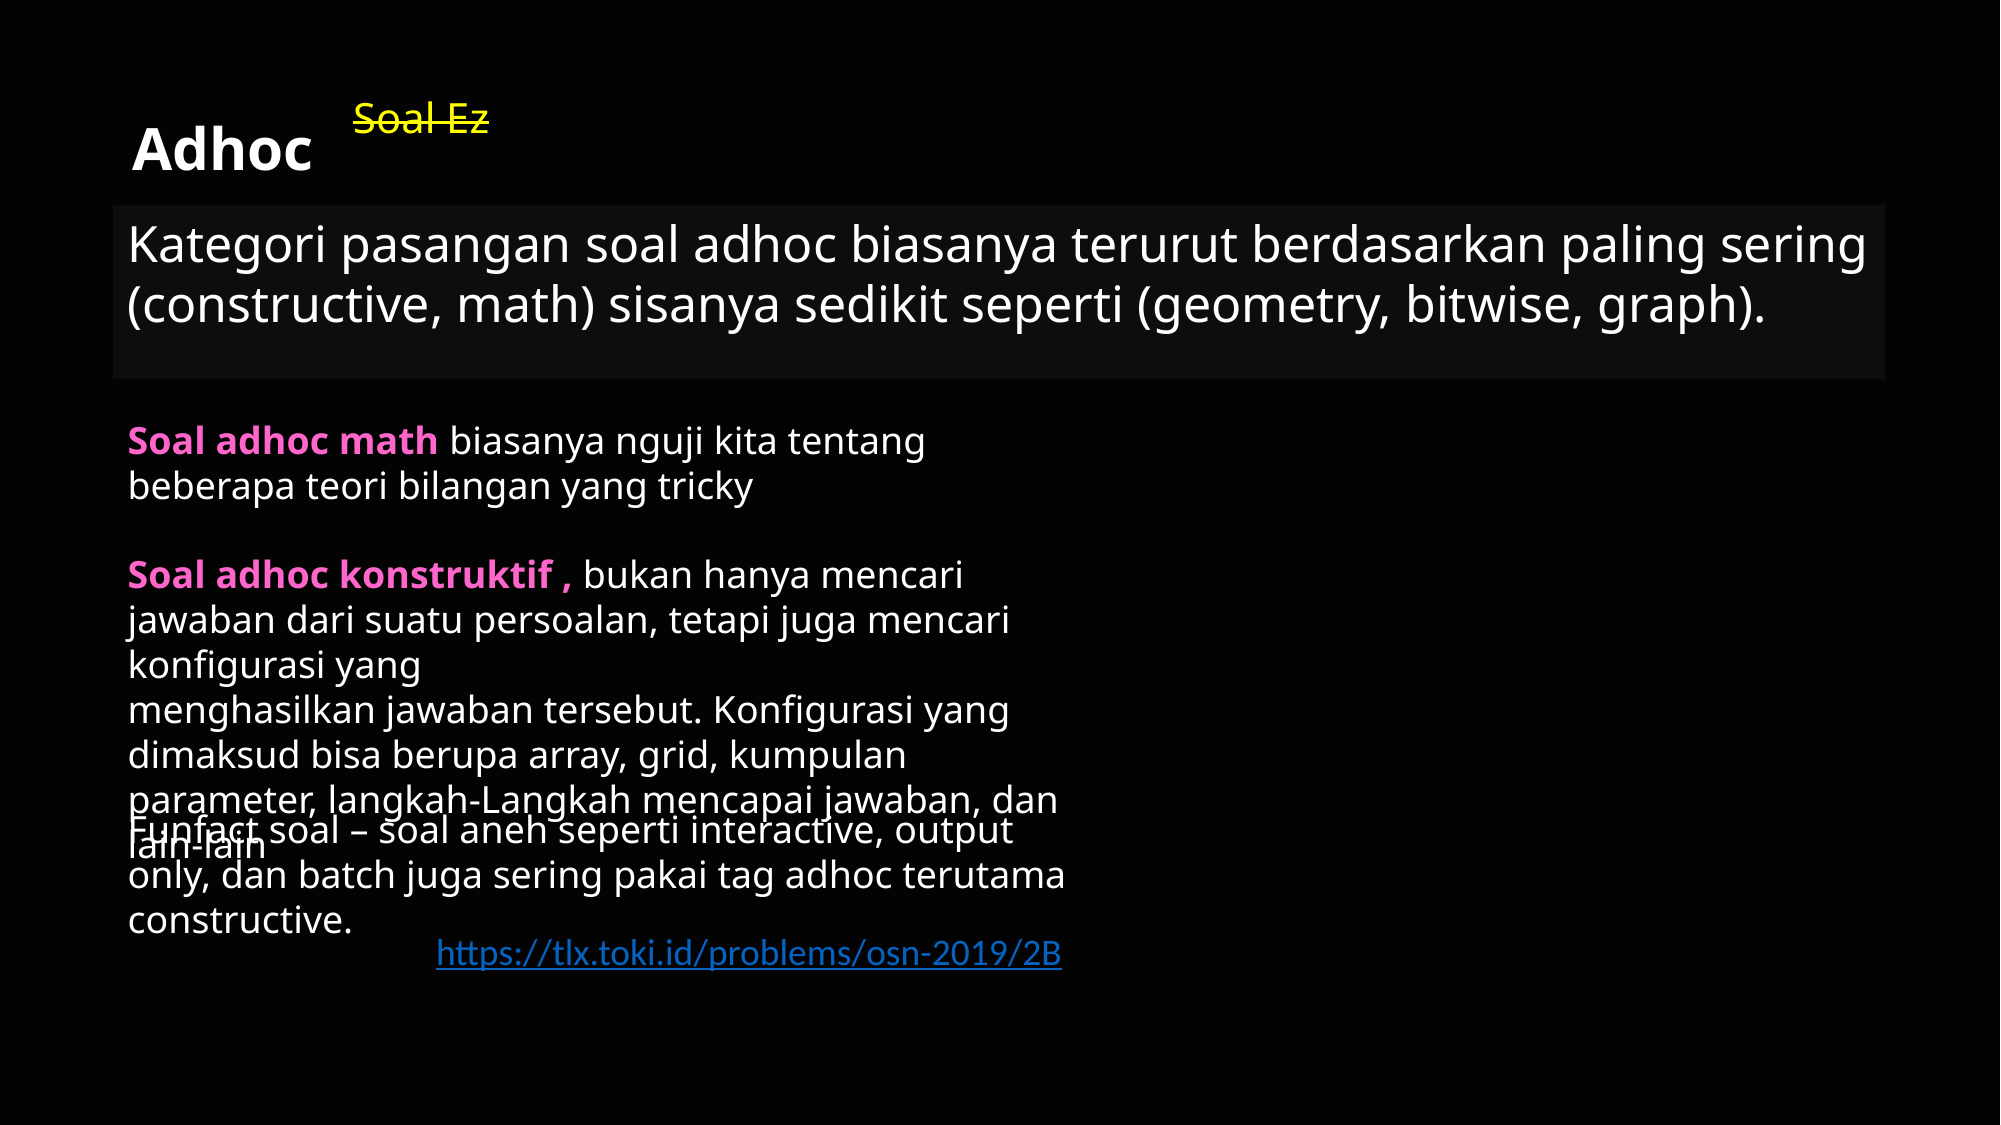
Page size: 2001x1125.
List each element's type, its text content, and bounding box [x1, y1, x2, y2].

text_box Funfact soal – soal aneh seperti interactive, output only, dan batch juga sering pakai tag adhoc terutama constructive. [112, 798, 1113, 948]
text_box Soal adhoc math biasanya nguji kita tentang beberapa teori bilangan yang tricky [112, 409, 1113, 515]
text_box Kategori pasangan soal adhoc biasanya terurut berdasarkan paling sering (constructive, math) sisanya sedikit seperti (geometry, bitwise, graph). [112, 204, 1886, 380]
text_box Soal adhoc konstruktif , bukan hanya mencari jawaban dari suatu persoalan, tetapi juga mencari konfigurasi yang menghasilkan jawaban tersebut. Konfigurasi yang dimaksud bisa berupa array, grid, kumpulan parameter, langkah-Langkah mencapai jawaban, dan lain-lain [112, 544, 1113, 798]
text_box Adhoc [117, 104, 329, 190]
text_box Soal Ez [338, 84, 504, 150]
text_box https://tlx.toki.id/problems/osn-2019/2B [421, 920, 1421, 1070]
